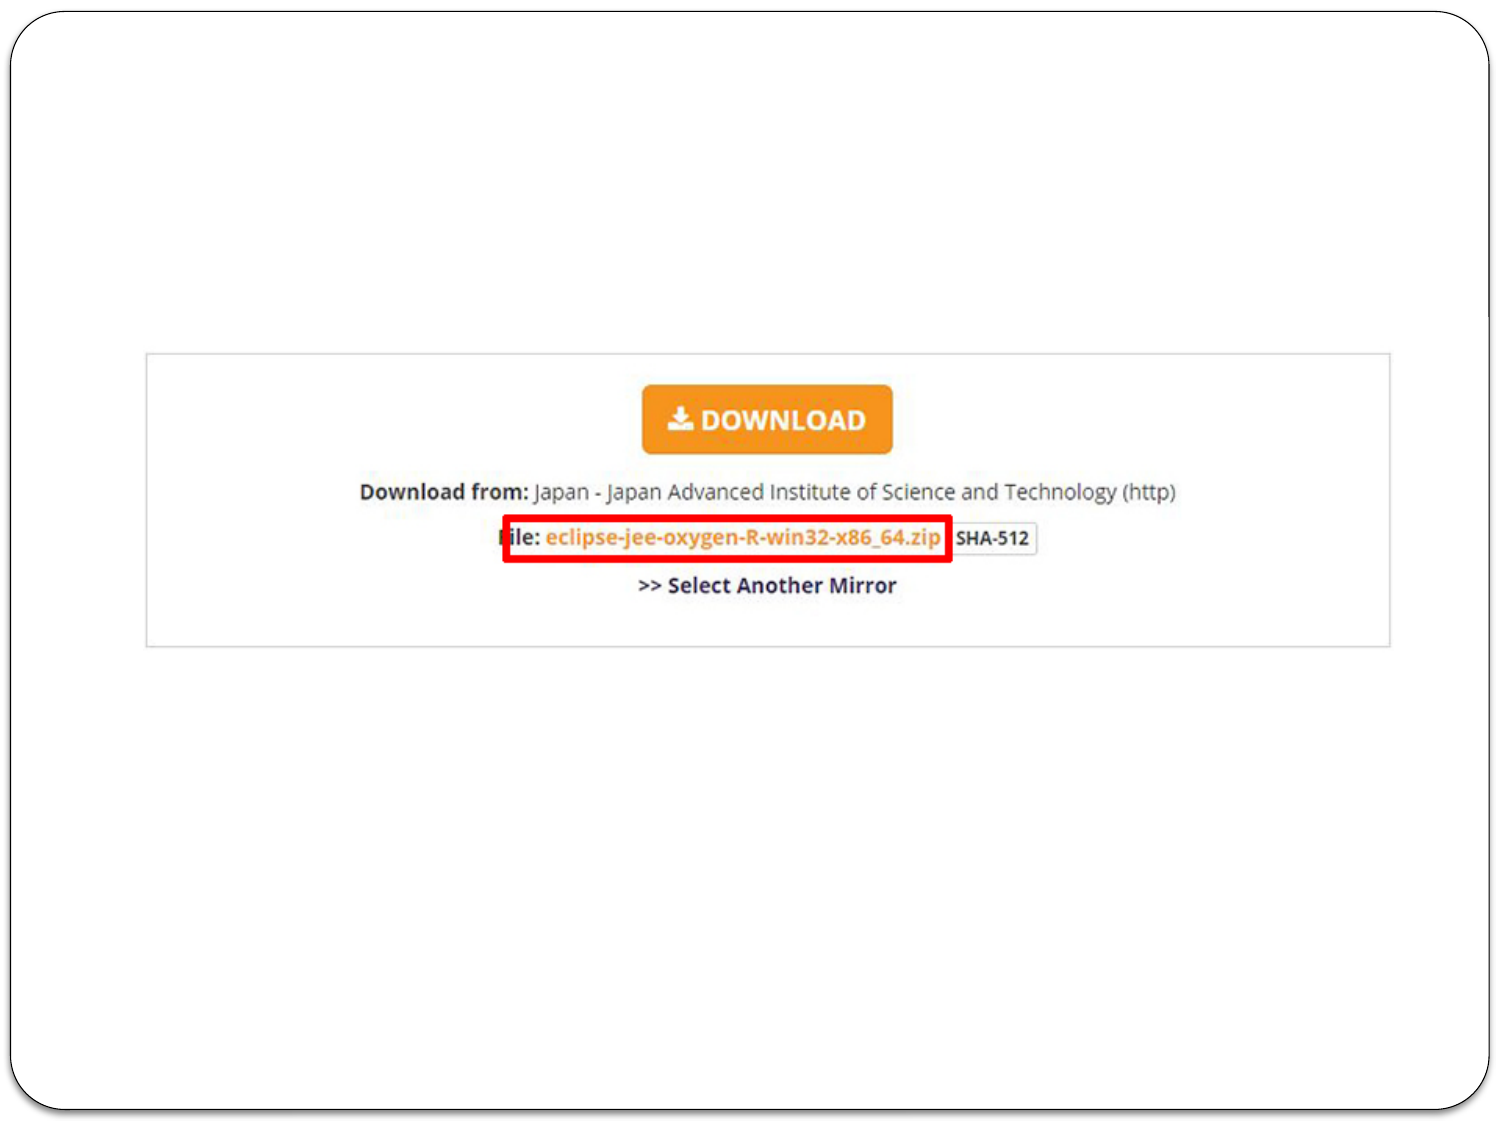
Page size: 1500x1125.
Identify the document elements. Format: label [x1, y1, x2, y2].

picture [143, 89, 1394, 1028]
